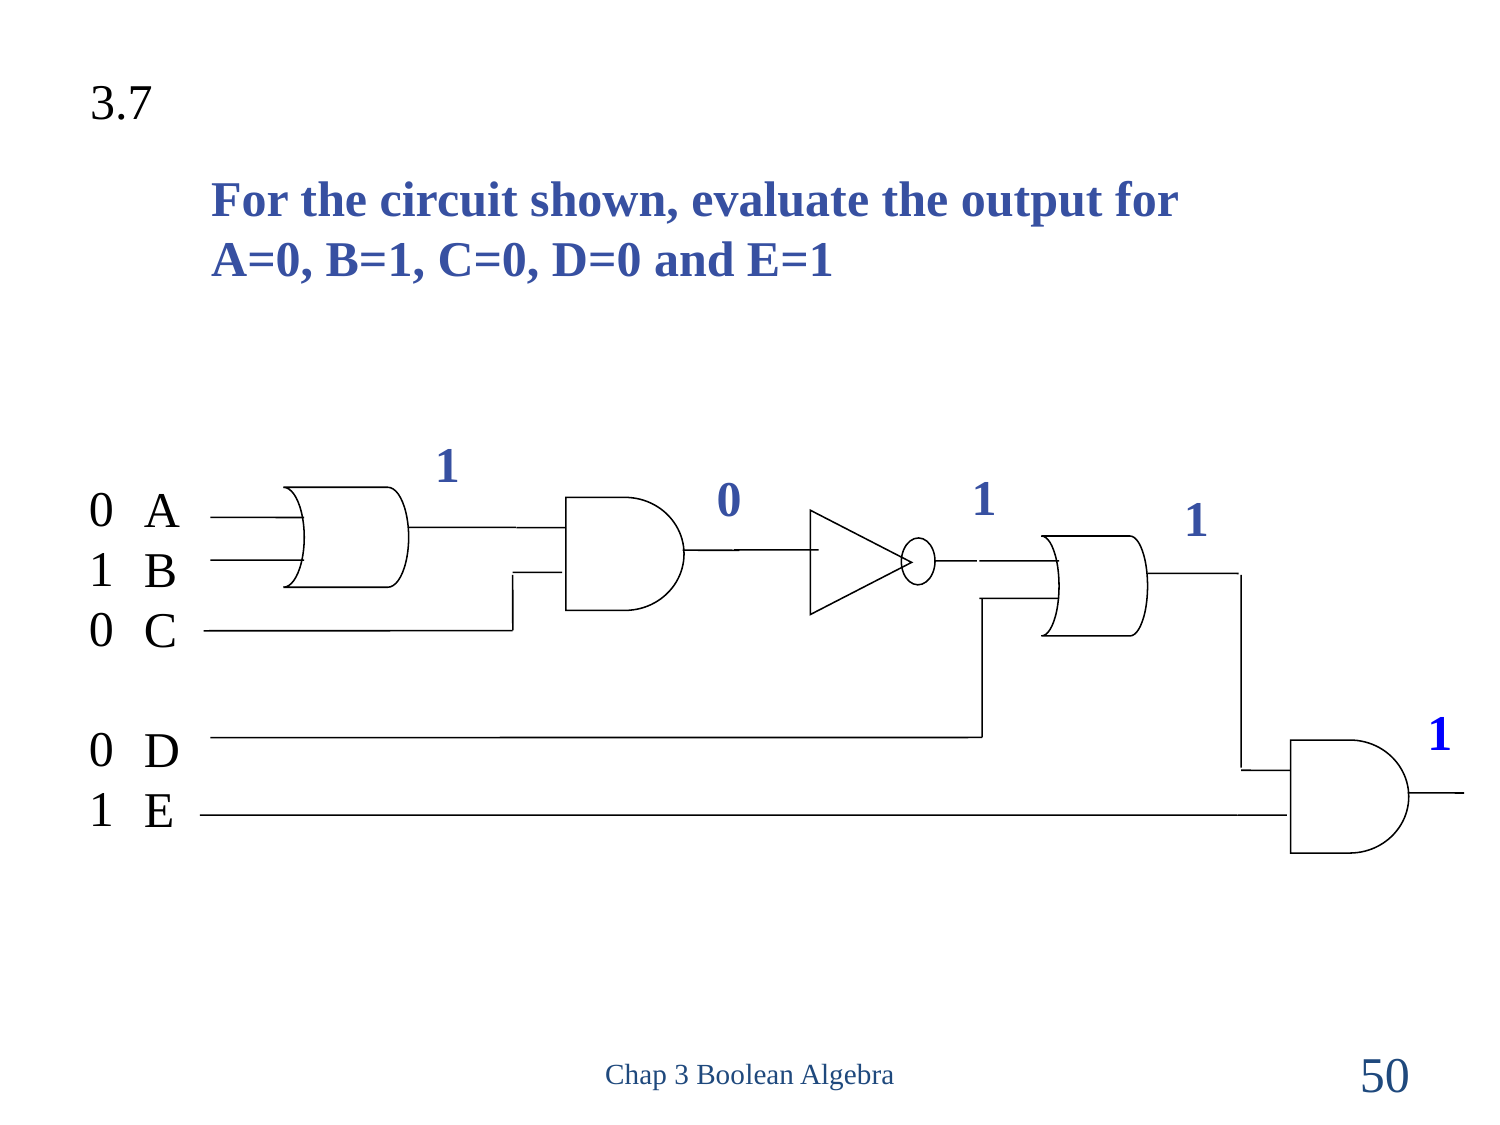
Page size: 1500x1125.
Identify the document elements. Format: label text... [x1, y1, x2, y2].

text_box 1 [1160, 478, 1232, 534]
text_box 0 [693, 459, 765, 498]
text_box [979, 535, 1239, 637]
slide_number 50 [1074, 1042, 1425, 1103]
text_box 3.7 [75, 62, 168, 138]
text_box 0 1 0 0 1 [74, 469, 129, 845]
text_box [283, 487, 409, 588]
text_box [733, 499, 977, 626]
text_box 1 [1412, 692, 1468, 746]
footer Chap 3 Boolean Algebra [512, 1042, 988, 1103]
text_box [512, 497, 740, 611]
text_box For the circuit shown, evaluate the output for A=0, B=1, C=0, D=0 and E=1 [196, 158, 1206, 294]
text_box A B C D E [129, 470, 195, 845]
text_box 1 [411, 425, 483, 501]
text_box 1 [948, 457, 1020, 533]
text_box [1237, 739, 1465, 854]
